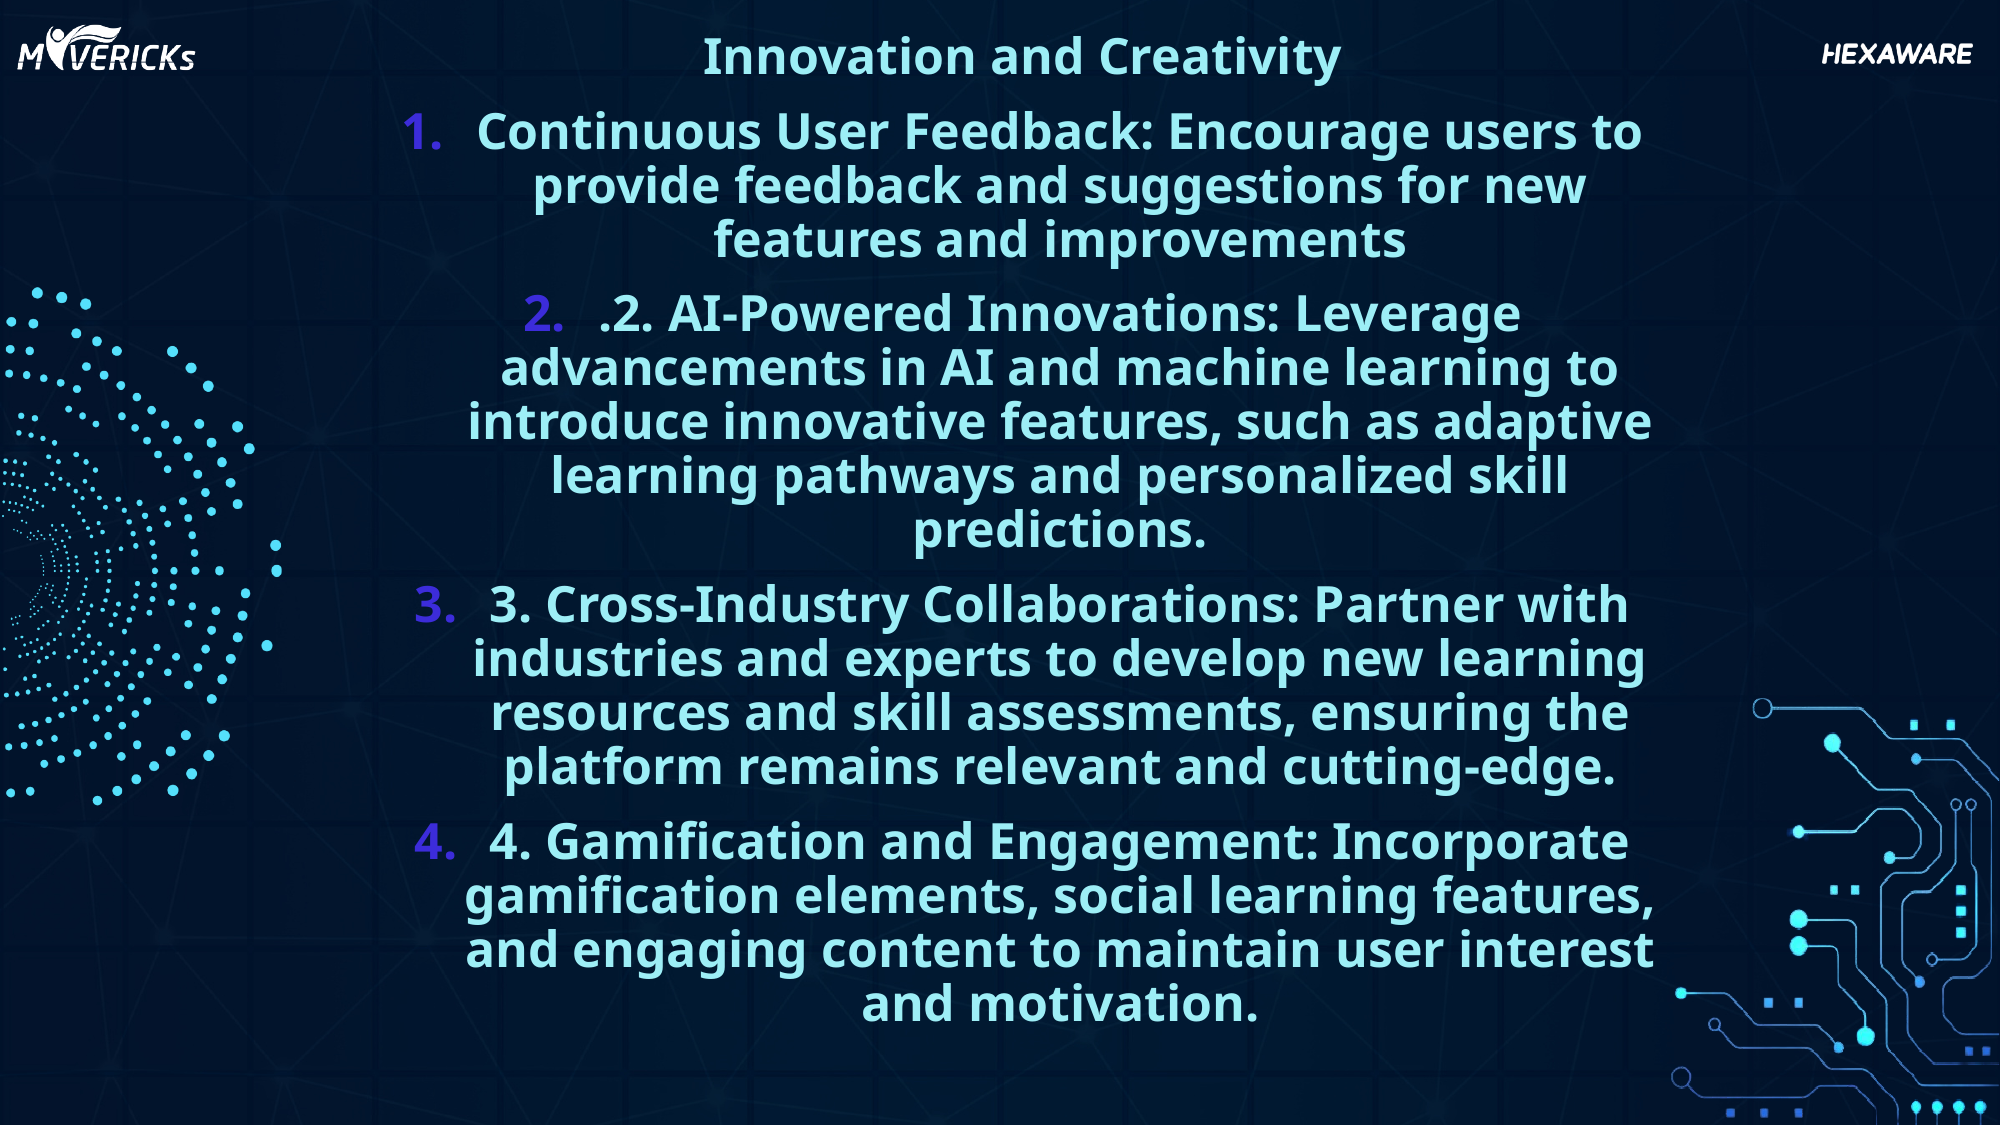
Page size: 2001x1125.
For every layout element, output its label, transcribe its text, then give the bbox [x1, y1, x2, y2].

list Innovation and Creativity Continuous User Feedback: Encourage users to provide feedback and suggestions for new features and improvements .2. AI-Powered Innovations: Leverage advancements in AI and machine learning to introduce innovative features, such as adaptive learning pathways and personalized skill predictions. 3. Cross-Industry Collaborations: Partner with industries and experts to develop new learning resources and skill assessments, ensuring the platform remains relevant and cutting-edge. 4. Gamification and Engagement: Incorporate gamification elements, social learning features, and engaging content to maintain user interest and motivation. [352, 25, 1694, 988]
picture [0, 0, 2000, 1125]
